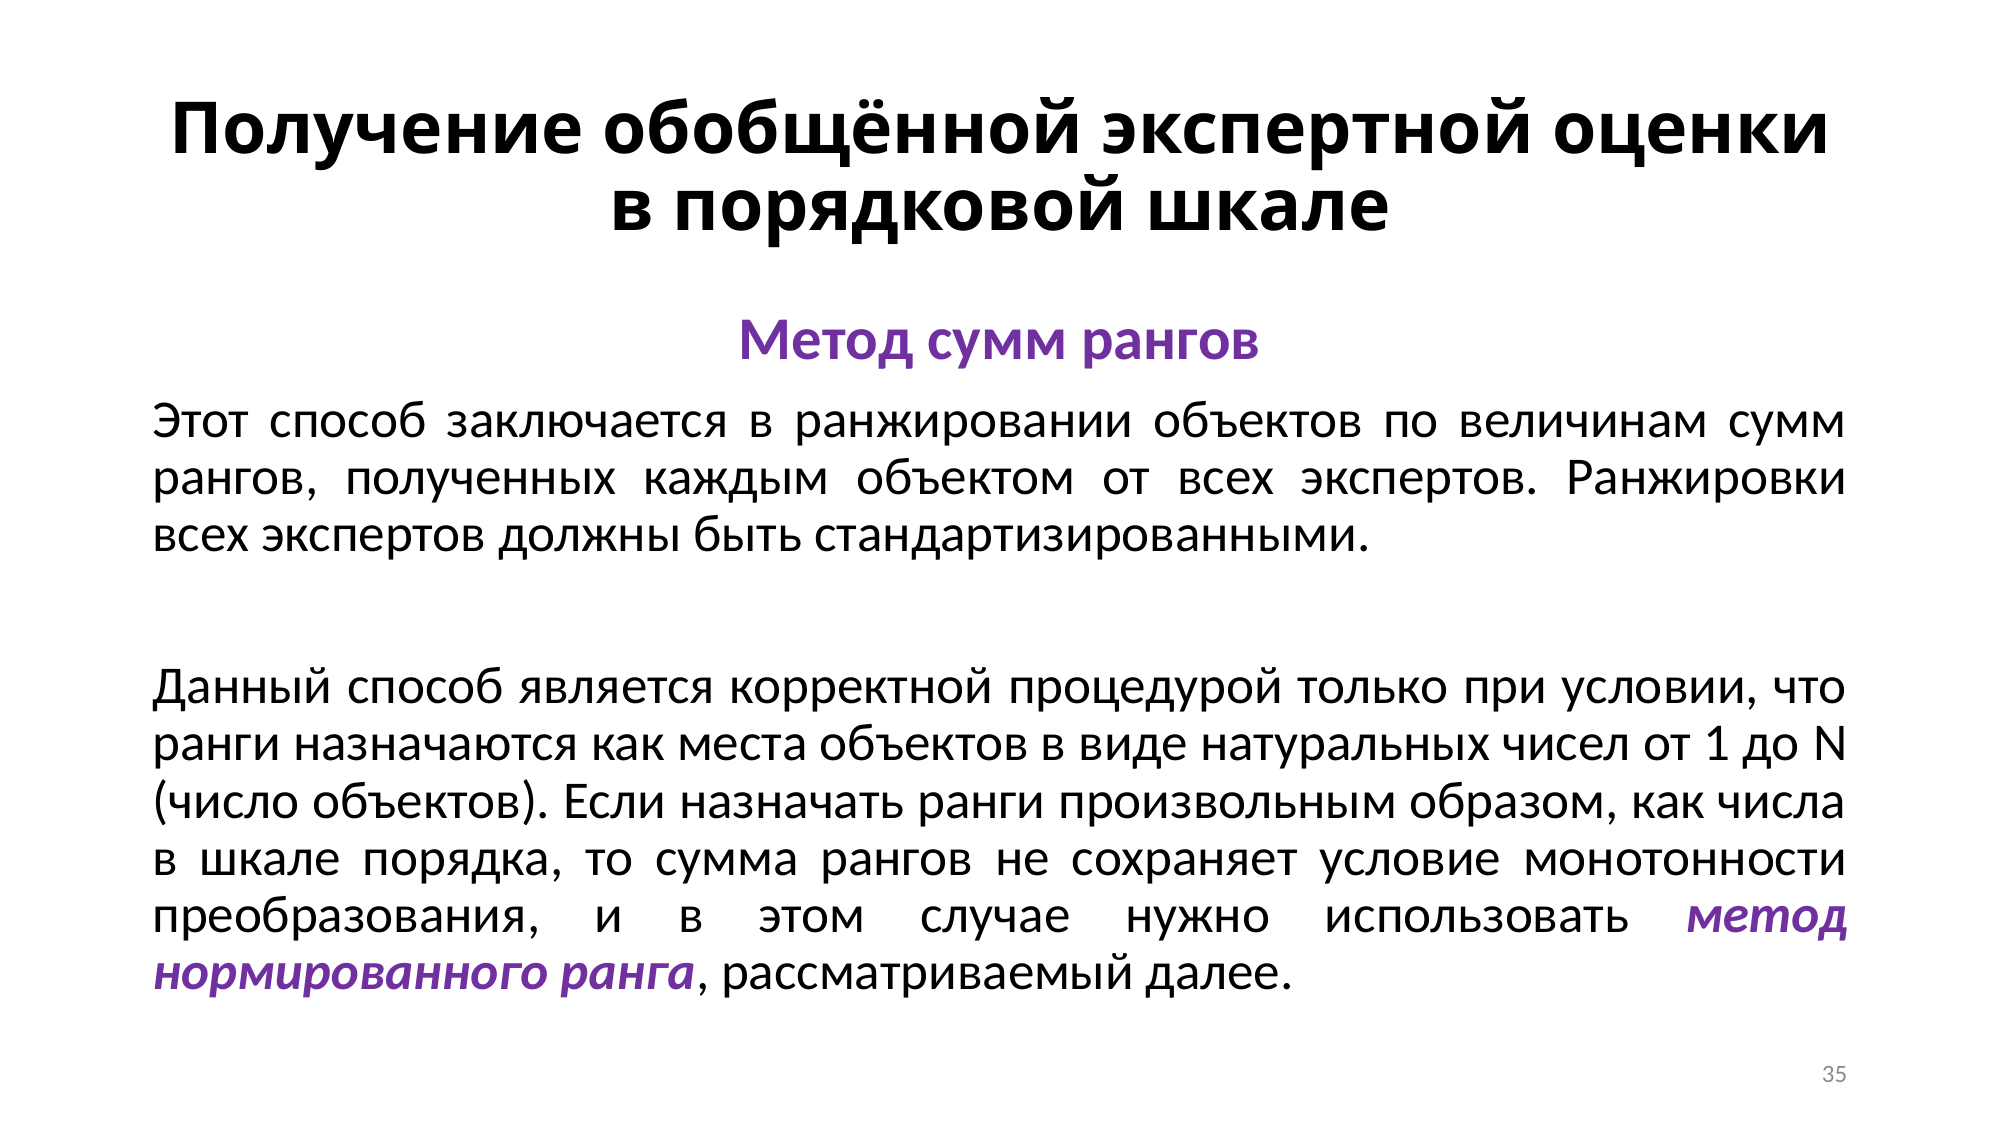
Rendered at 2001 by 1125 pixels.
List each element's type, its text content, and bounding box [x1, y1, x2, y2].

slide_number 35 [1412, 1042, 1863, 1103]
title Получение обобщённой экспертной оценки в порядковой шкале [137, 59, 1863, 278]
list Метод сумм рангов Этот способ заключается в ранжировании объектов по величинам сумм рангов, полученных каждым объектом от всех экспертов. Ранжировки всех экспертов должны быть стандартизированными. Данный способ является корректной процедурой только при условии, что ранги назначаются как места объектов в виде натуральных чисел от 1 до N (число объектов). Если назначать ранги произвольным образом, как числа в шкале порядка, то сумма рангов не сохраняет условие монотонности преобразования, и в этом случае нужно использовать метод нормированного ранга, рассматриваемый далее. [137, 299, 1863, 1014]
